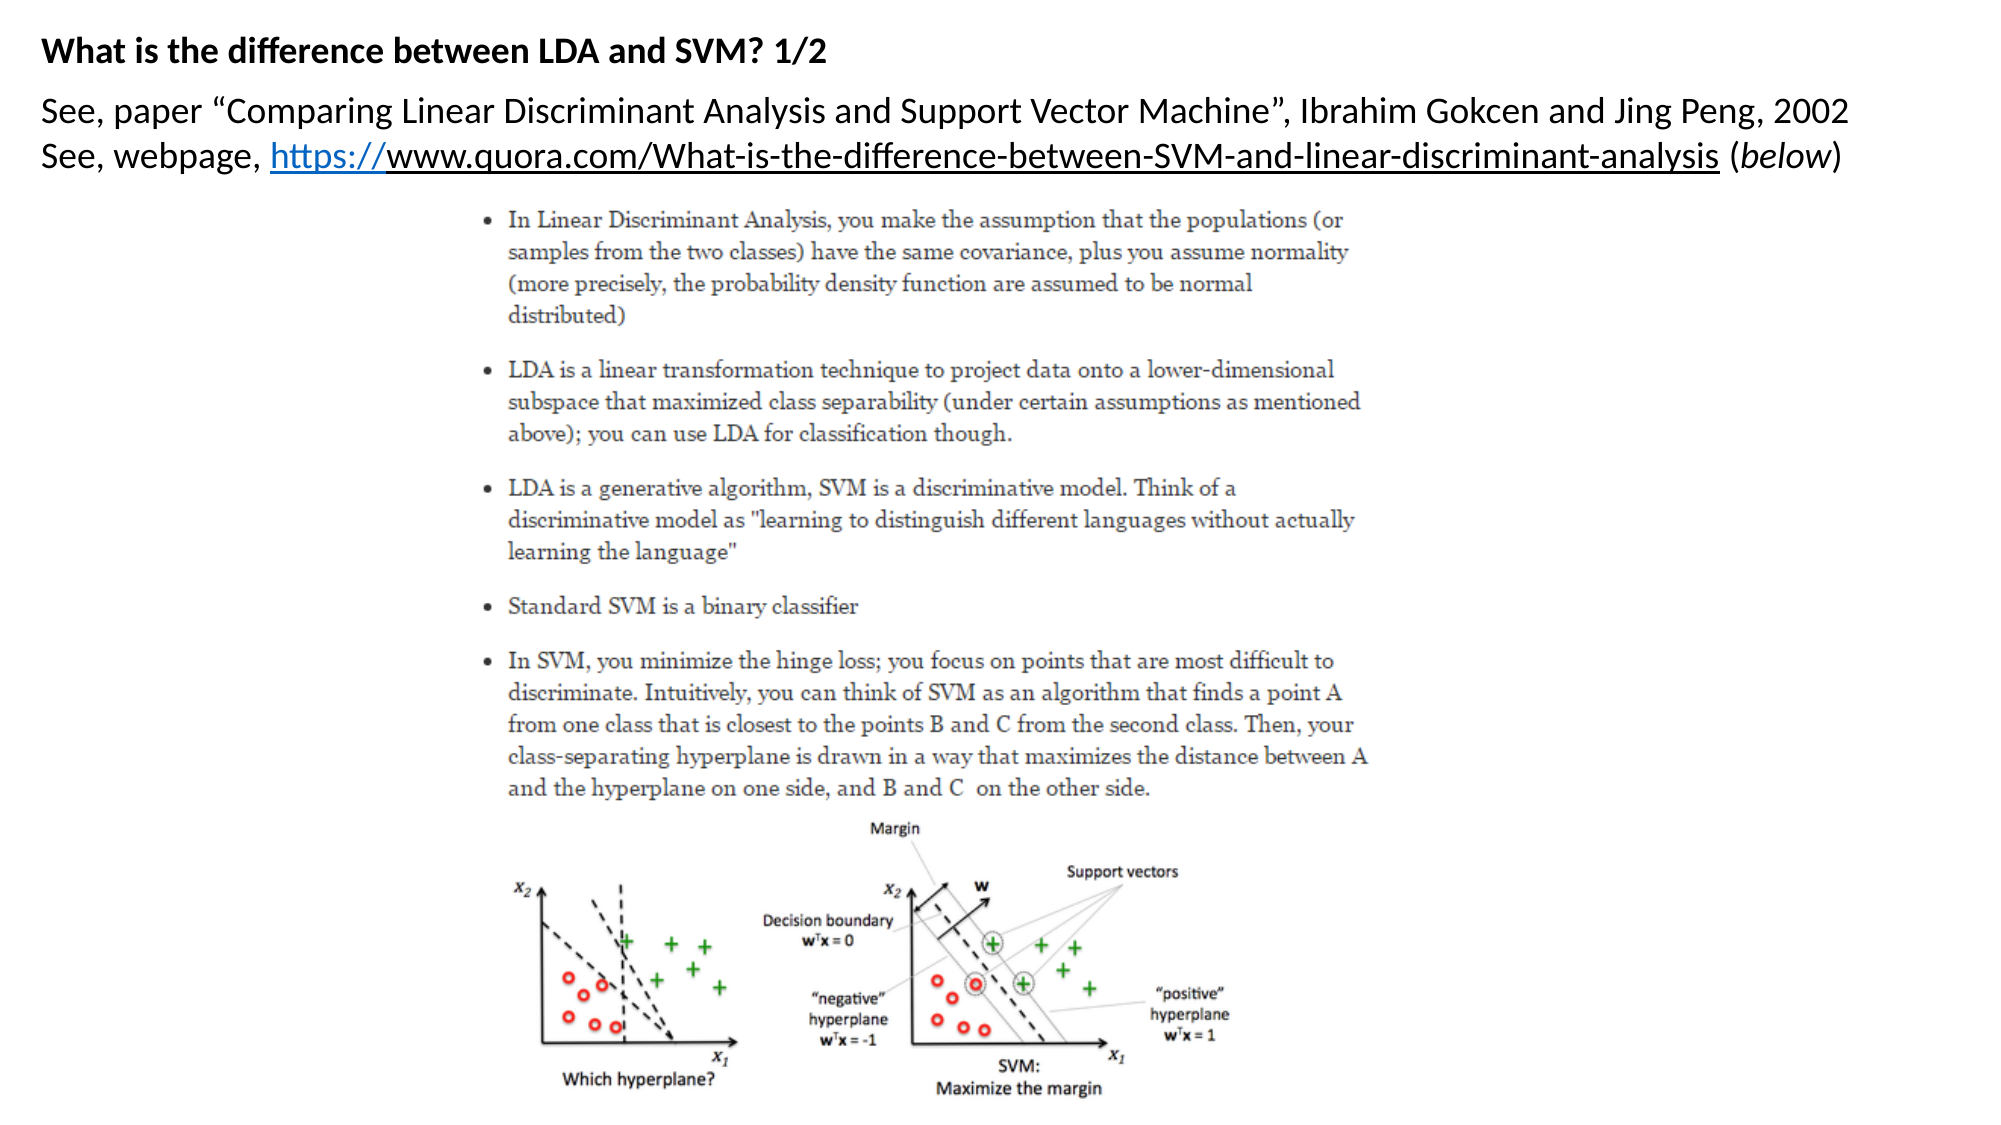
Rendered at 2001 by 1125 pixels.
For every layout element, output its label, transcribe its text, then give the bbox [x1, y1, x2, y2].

text_box See, paper “Comparing Linear Discriminant Analysis and Support Vector Machine”, Ibrahim Gokcen and Jing Peng, 2002 See, webpage, https://www.quora.com/What-is-the-difference-between-SVM-and-linear-discriminant-analysis (below) [26, 78, 1971, 184]
picture [478, 205, 1375, 1105]
text_box What is the difference between LDA and SVM? 1/2 [26, 18, 1971, 78]
